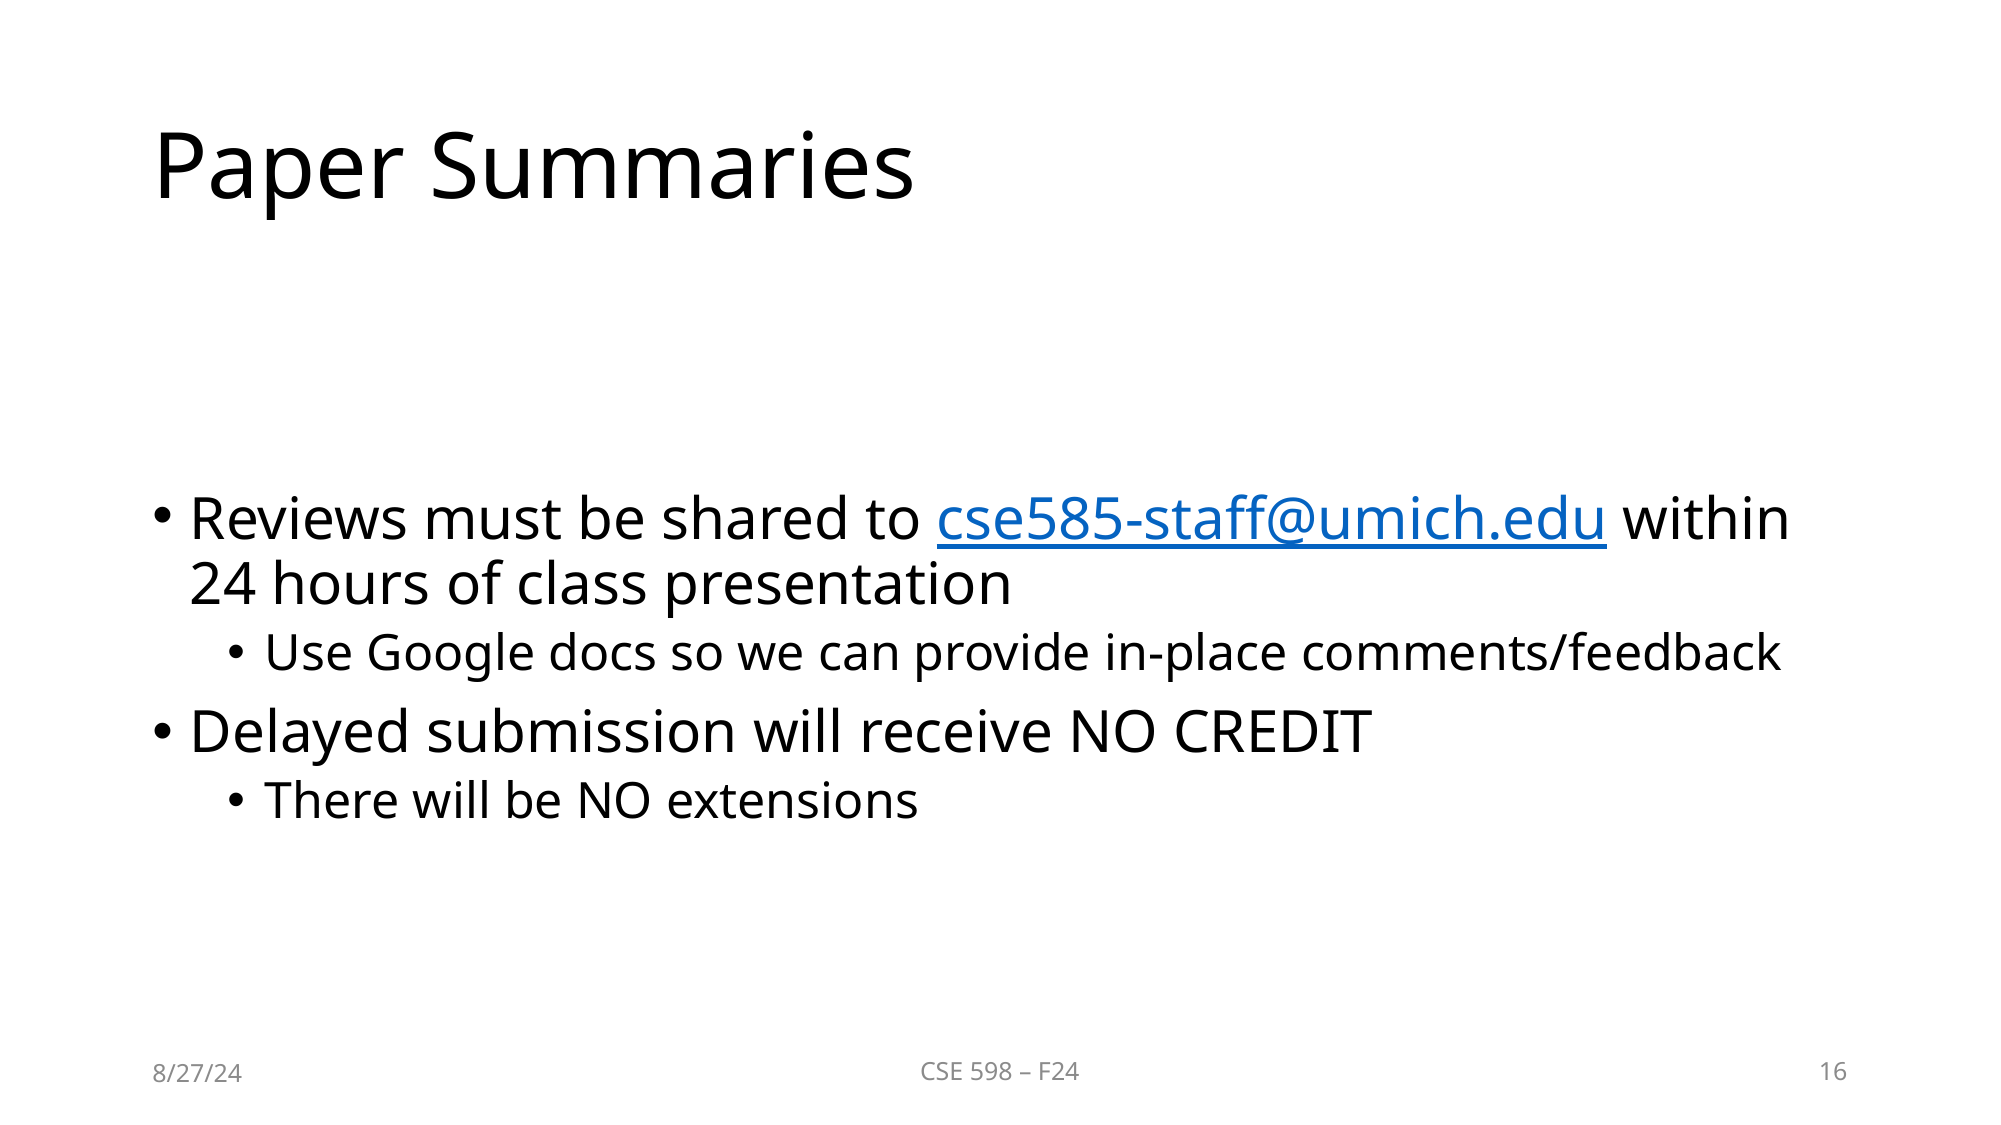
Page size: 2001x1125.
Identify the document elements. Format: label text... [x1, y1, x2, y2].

title Paper Summaries [137, 59, 1863, 278]
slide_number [137, 1042, 588, 1103]
list Reviews must be shared to cse585-staff@umich.edu within 24 hours of class presentation Use Google docs so we can provide in-place comments/feedback Delayed submission will receive NO CREDIT There will be NO extensions [137, 299, 1863, 1014]
footer CSE 598 – F24 [662, 1042, 1338, 1103]
slide_number 16 [1412, 1042, 1863, 1103]
